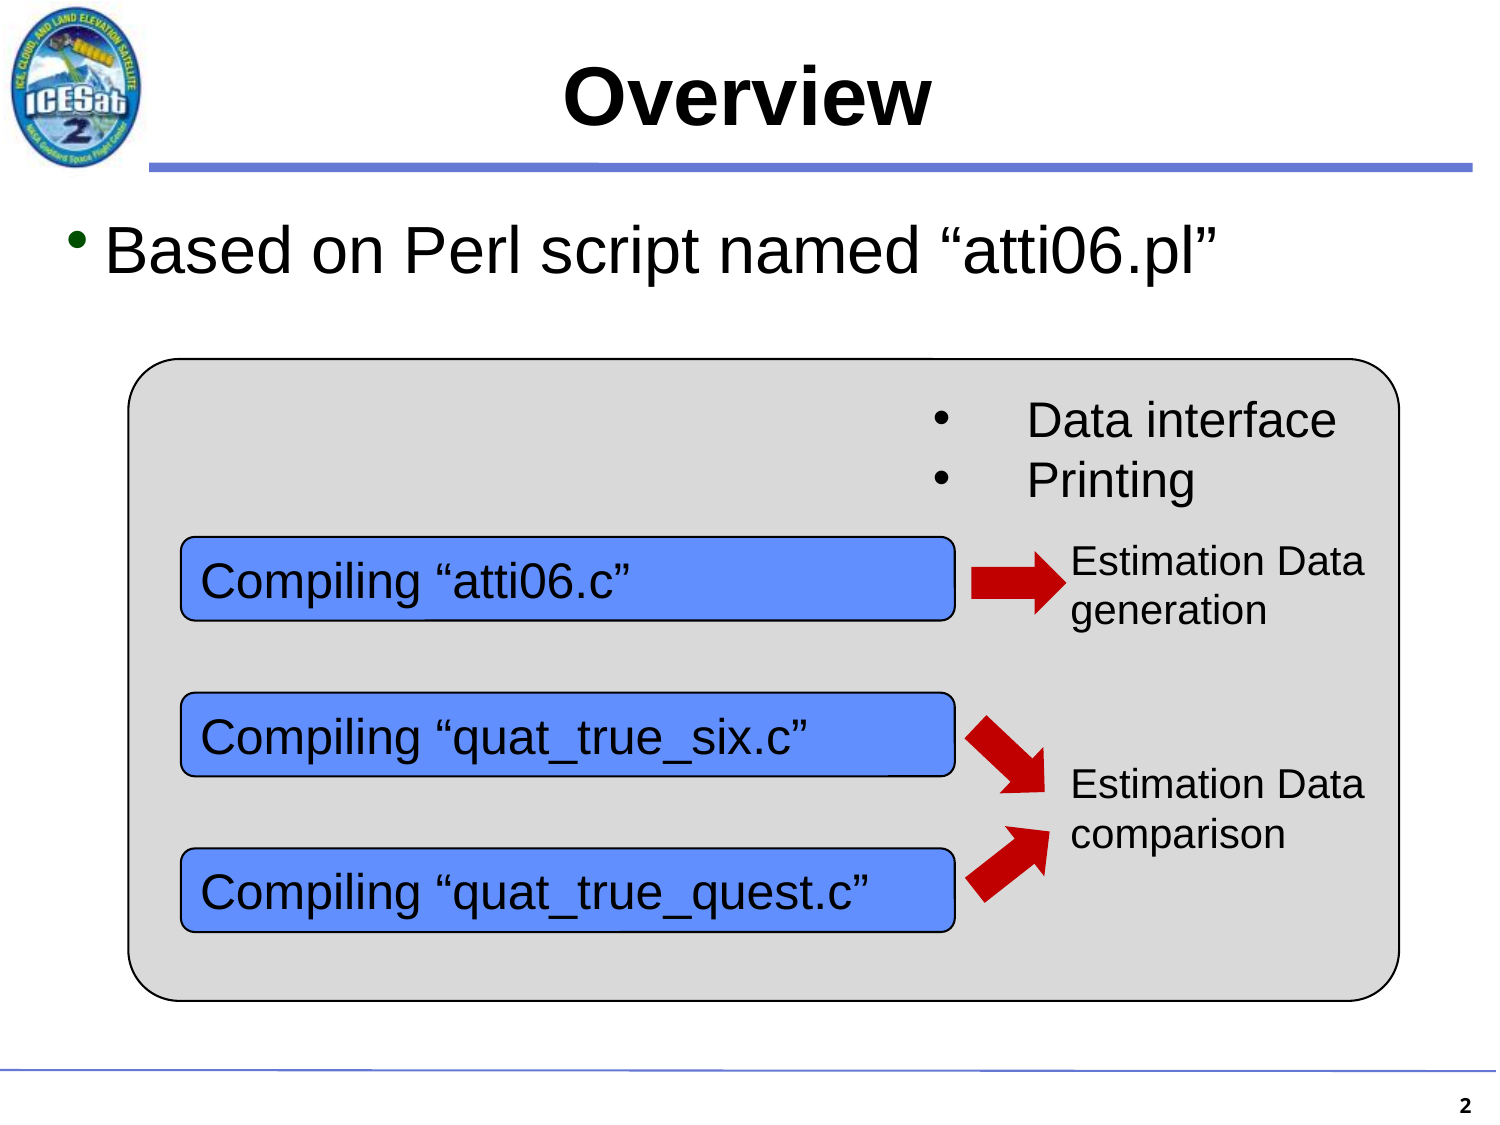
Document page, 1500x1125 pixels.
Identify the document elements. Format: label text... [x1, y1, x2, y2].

text_box [964, 826, 1050, 903]
text_box [964, 715, 1045, 794]
text_box Compiling “atti06.c” [180, 536, 955, 621]
text_box Compiling “quat_true_quest.c” [180, 848, 955, 933]
text_box Compiling “quat_true_six.c” [180, 692, 955, 777]
text_box Estimation Data comparison [1055, 749, 1399, 865]
text_box Estimation Data generation [1055, 525, 1399, 641]
text_box [971, 551, 1067, 615]
text_box Based on Perl script named “atti06.pl” [51, 199, 1452, 319]
text_box Data interface Printing [918, 380, 1353, 515]
picture [3, 1, 149, 178]
title Overview [220, 36, 1275, 164]
list [66, 203, 1470, 1125]
